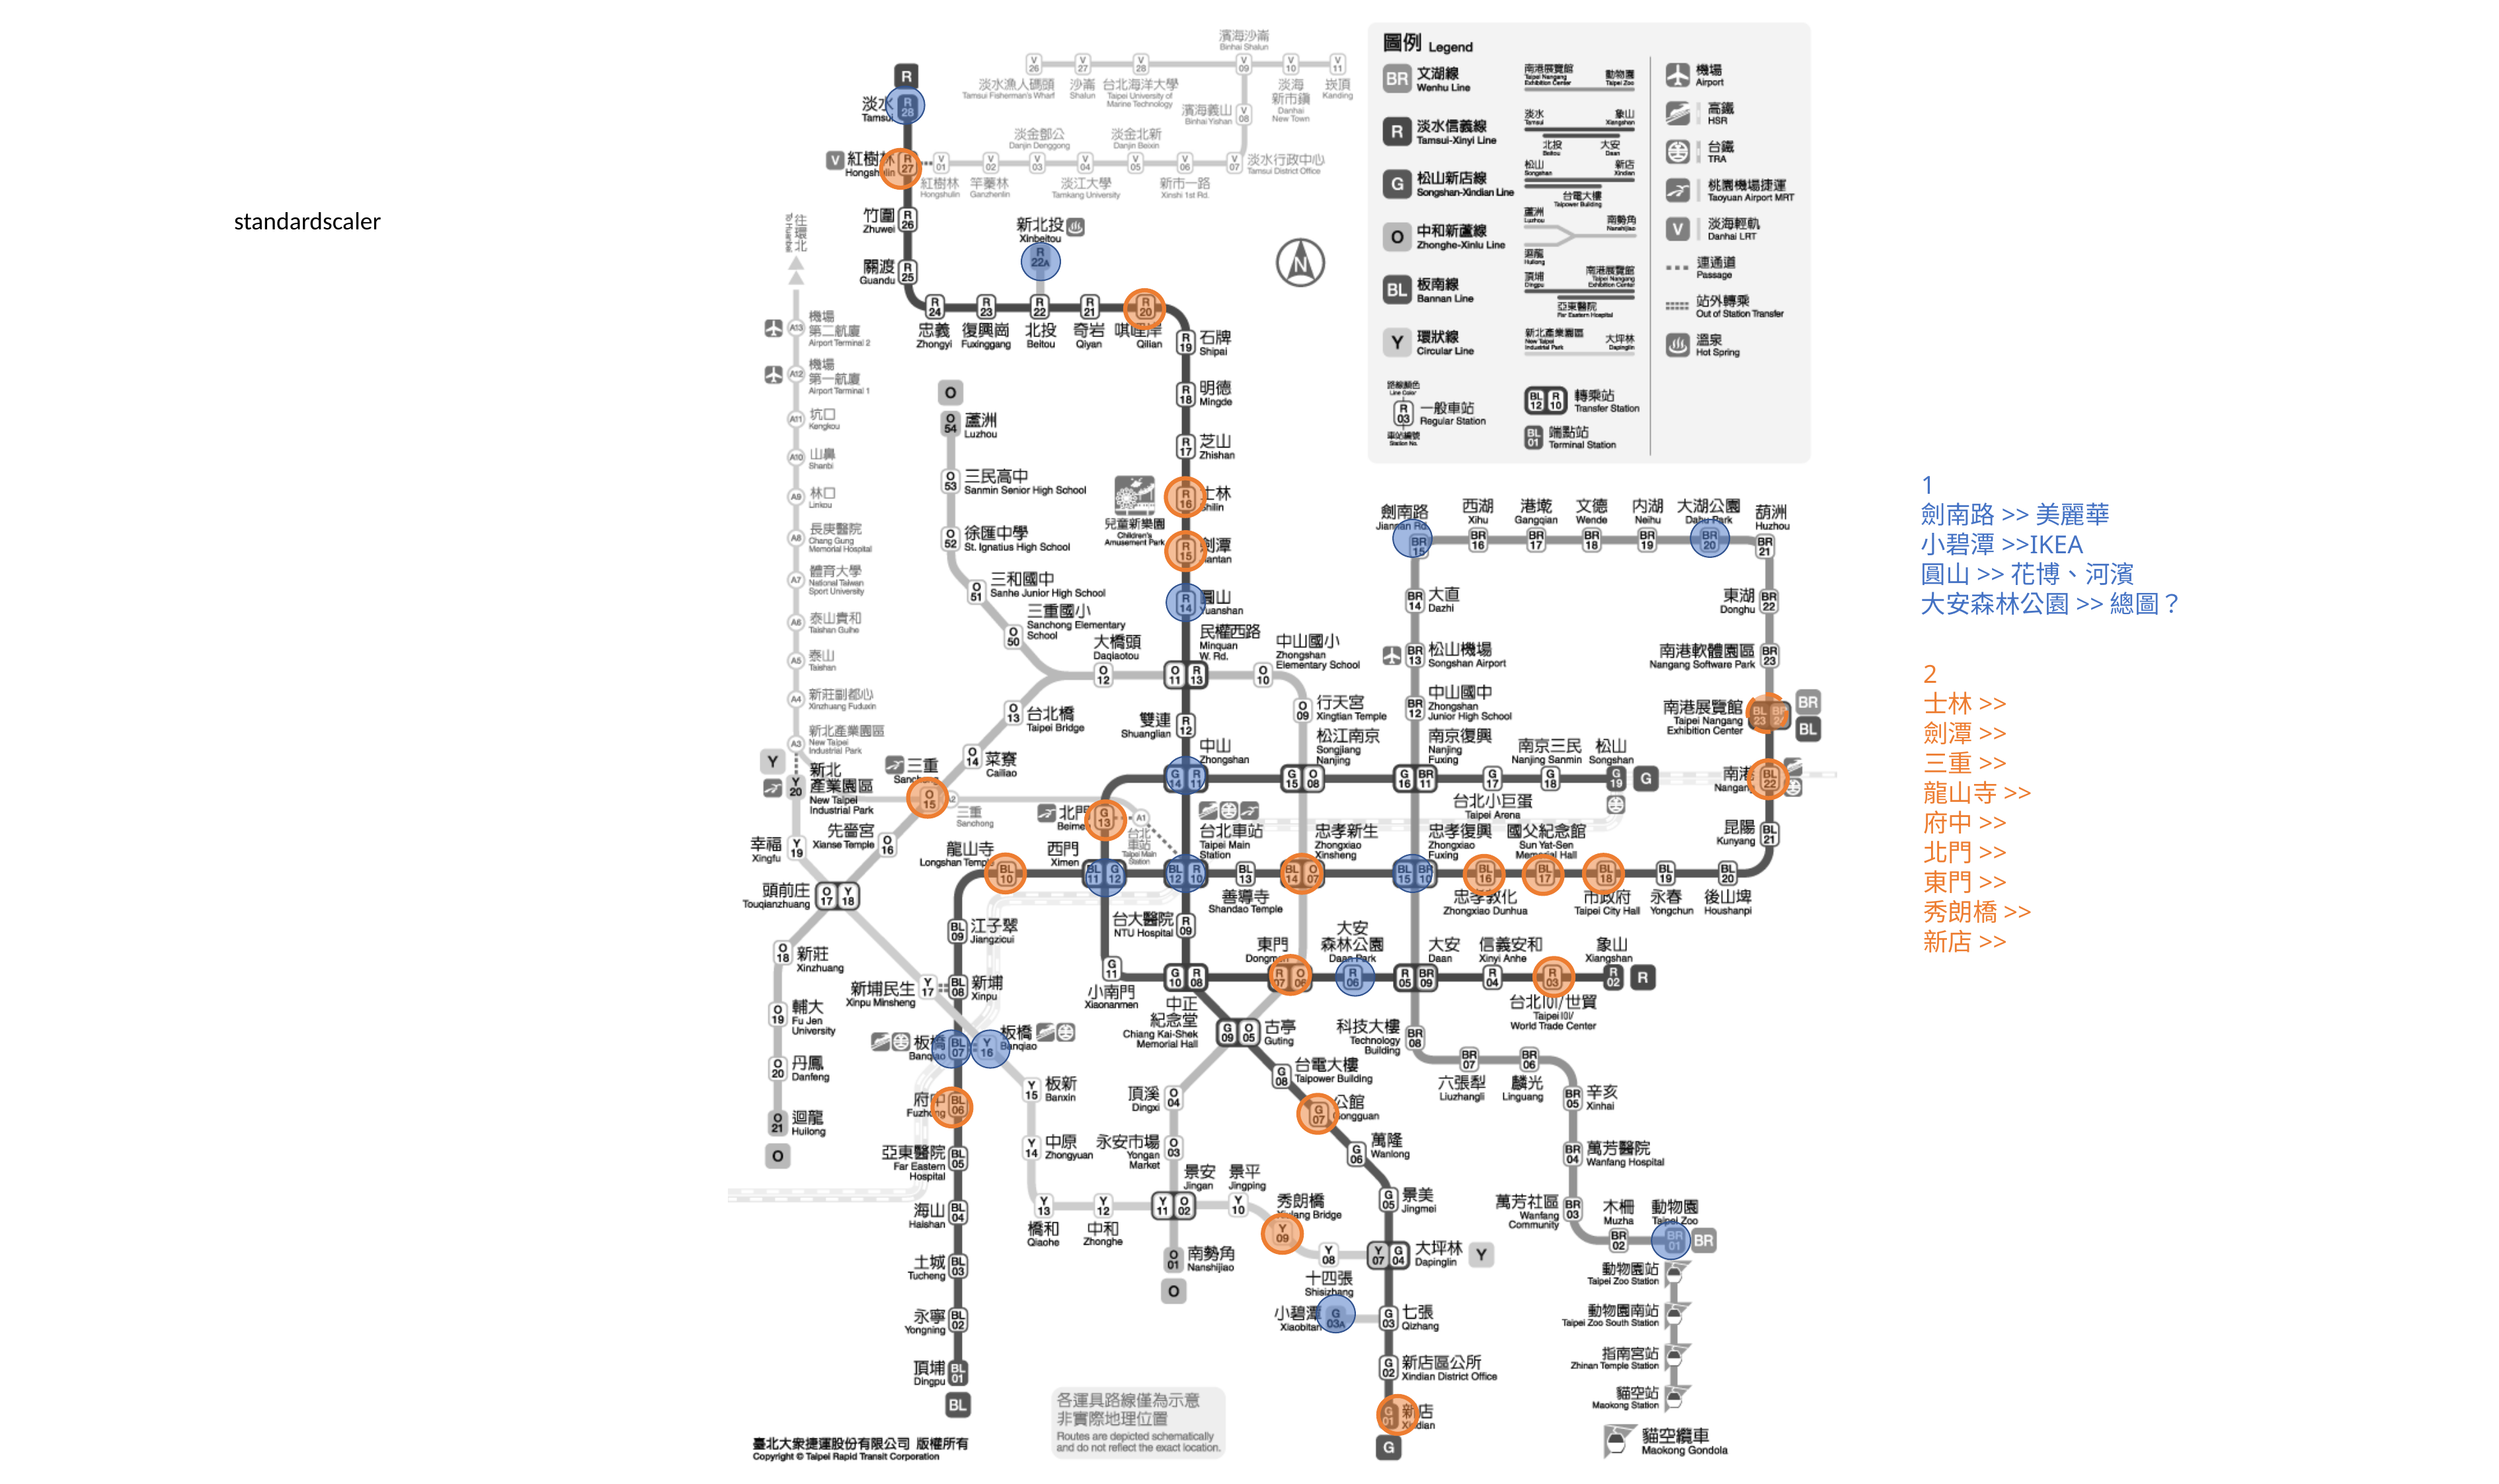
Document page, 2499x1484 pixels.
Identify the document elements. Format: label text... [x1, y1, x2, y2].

text_box 2 士林>> 劍潭>> 三重>> 龍山寺>> 府中>> 北門>> 東門>> 秀朗橋>> 新店>> [1913, 653, 2042, 961]
text_box 1 劍南路>>美麗華 小碧潭>>IKEA 圓山>>花博、河濱 大安森林公園>>總圖？ [1911, 464, 2195, 623]
text_box standardscaler [224, 200, 391, 240]
picture [727, 0, 1837, 1483]
